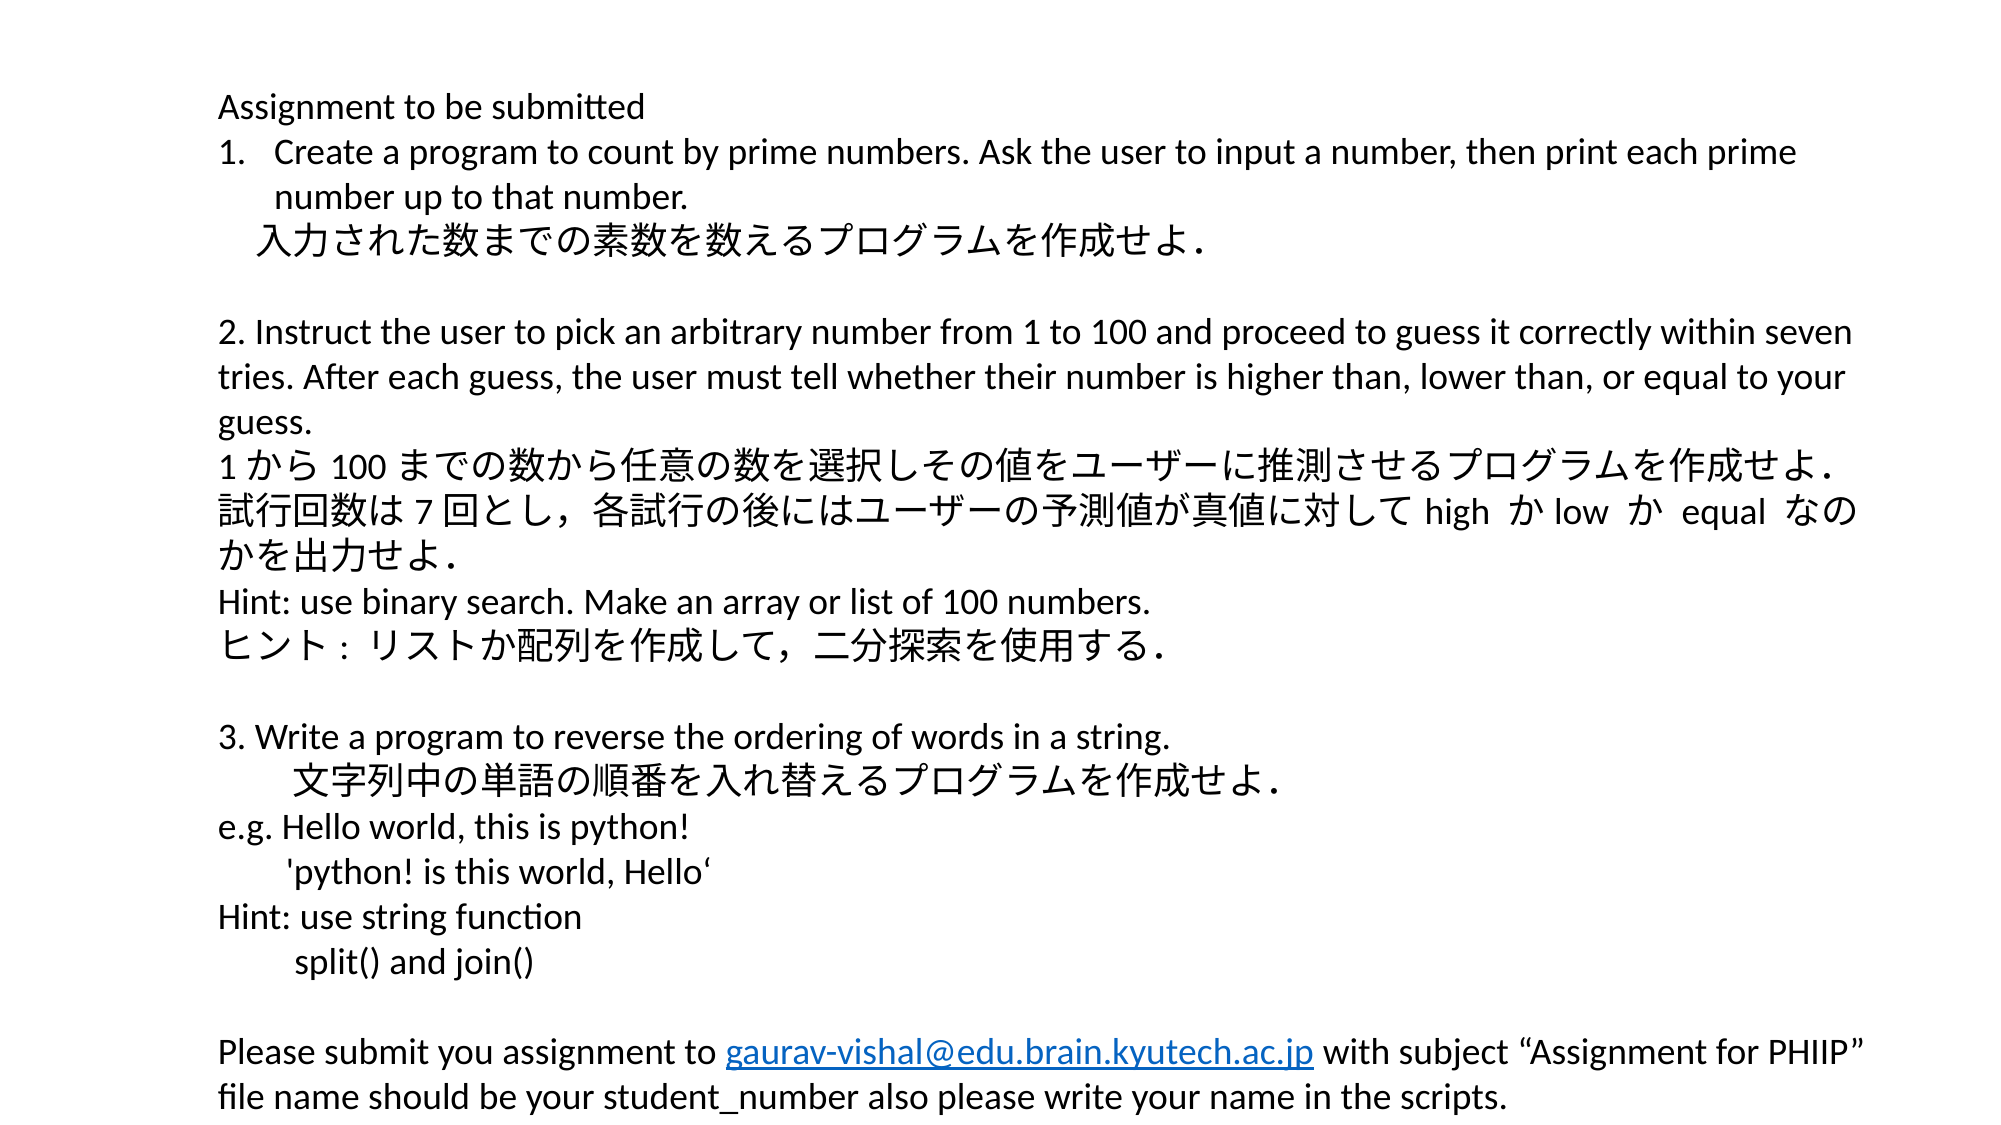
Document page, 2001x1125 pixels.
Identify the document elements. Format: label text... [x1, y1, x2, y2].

text_box Assignment to be submitted Create a program to count by prime numbers. Ask the user to input a number, then print each prime number up to that number. 入力された数までの素数を数えるプログラムを作成せよ． 2. Instruct the user to pick an arbitrary number from 1 to 100 and proceed to guess it correctly within seven tries. After each guess, the user must tell whether their number is higher than, lower than, or equal to your guess. 1から100までの数から任意の数を選択しその値をユーザーに推測させるプログラムを作成せよ．試行回数は7回とし，各試行の後にはユーザーの予測値が真値に対してhigh かlow か equal なのかを出力せよ． Hint: use binary search. Make an array or list of 100 numbers. ヒント: リストか配列を作成して，二分探索を使用する． 3. Write a program to reverse the ordering of words in a string. 文字列中の単語の順番を入れ替えるプログラムを作成せよ． e.g. Hello world, this is python! 'python! is this world, Hello‘ Hint: use string function split() and join() Please submit you assignment to gaurav-vishal@edu.brain.kyutech.ac.jp with subject “Assignment for PHIIP” file name should be your student_number also please write your name in the scripts. [203, 74, 1907, 1125]
